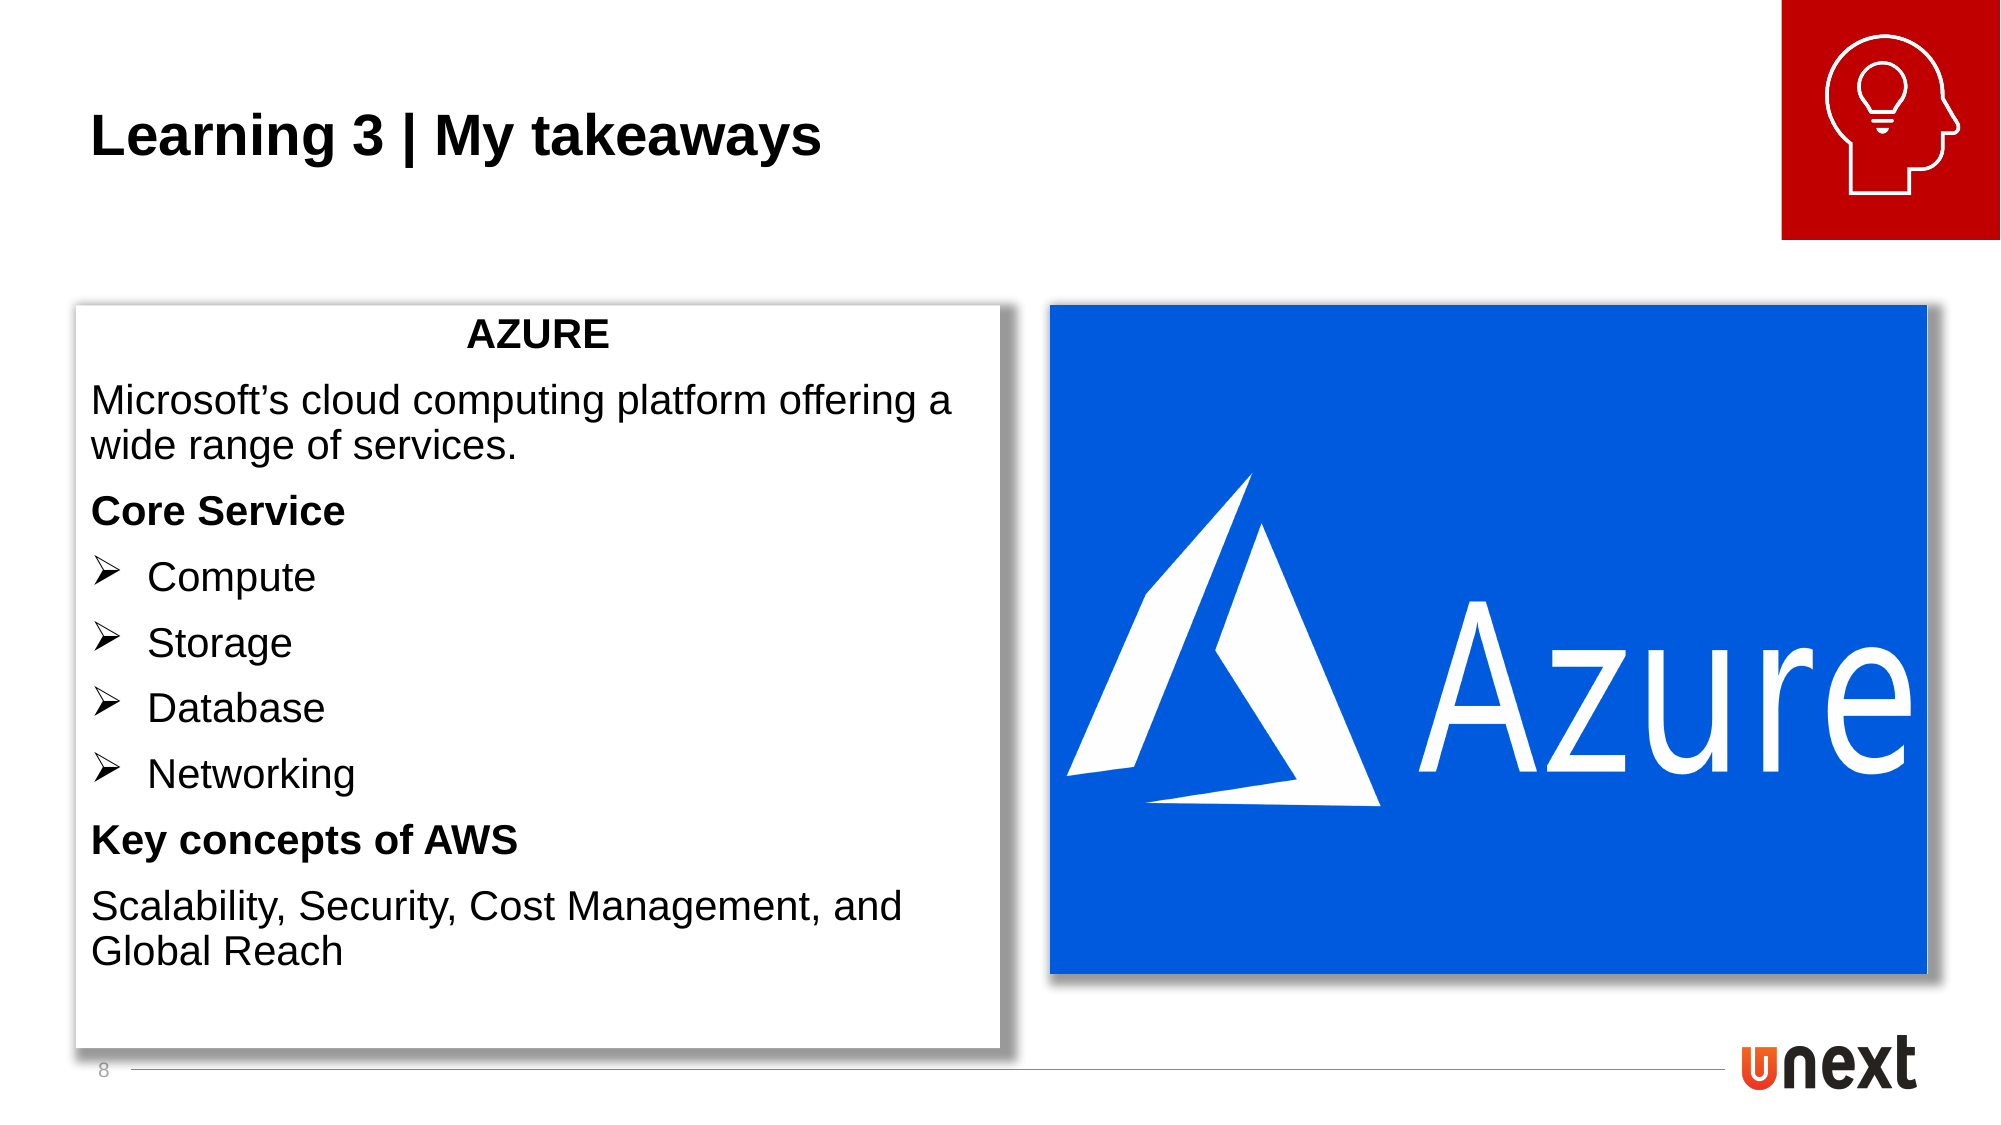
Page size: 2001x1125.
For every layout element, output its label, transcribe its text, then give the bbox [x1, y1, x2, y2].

title Learning 3 | My takeaways [76, 78, 1797, 196]
picture [1049, 305, 1927, 974]
text_box AZURE Microsoft’s cloud computing platform offering a wide range of services. Core Service Compute Storage Database Networking Key concepts of AWS Scalability, Security, Cost Management, and Global Reach [75, 305, 1000, 1049]
picture [1797, 23, 1988, 214]
slide_number 8 [48, 1047, 110, 1091]
picture [1742, 1035, 1917, 1090]
text_box [1781, 0, 2000, 241]
